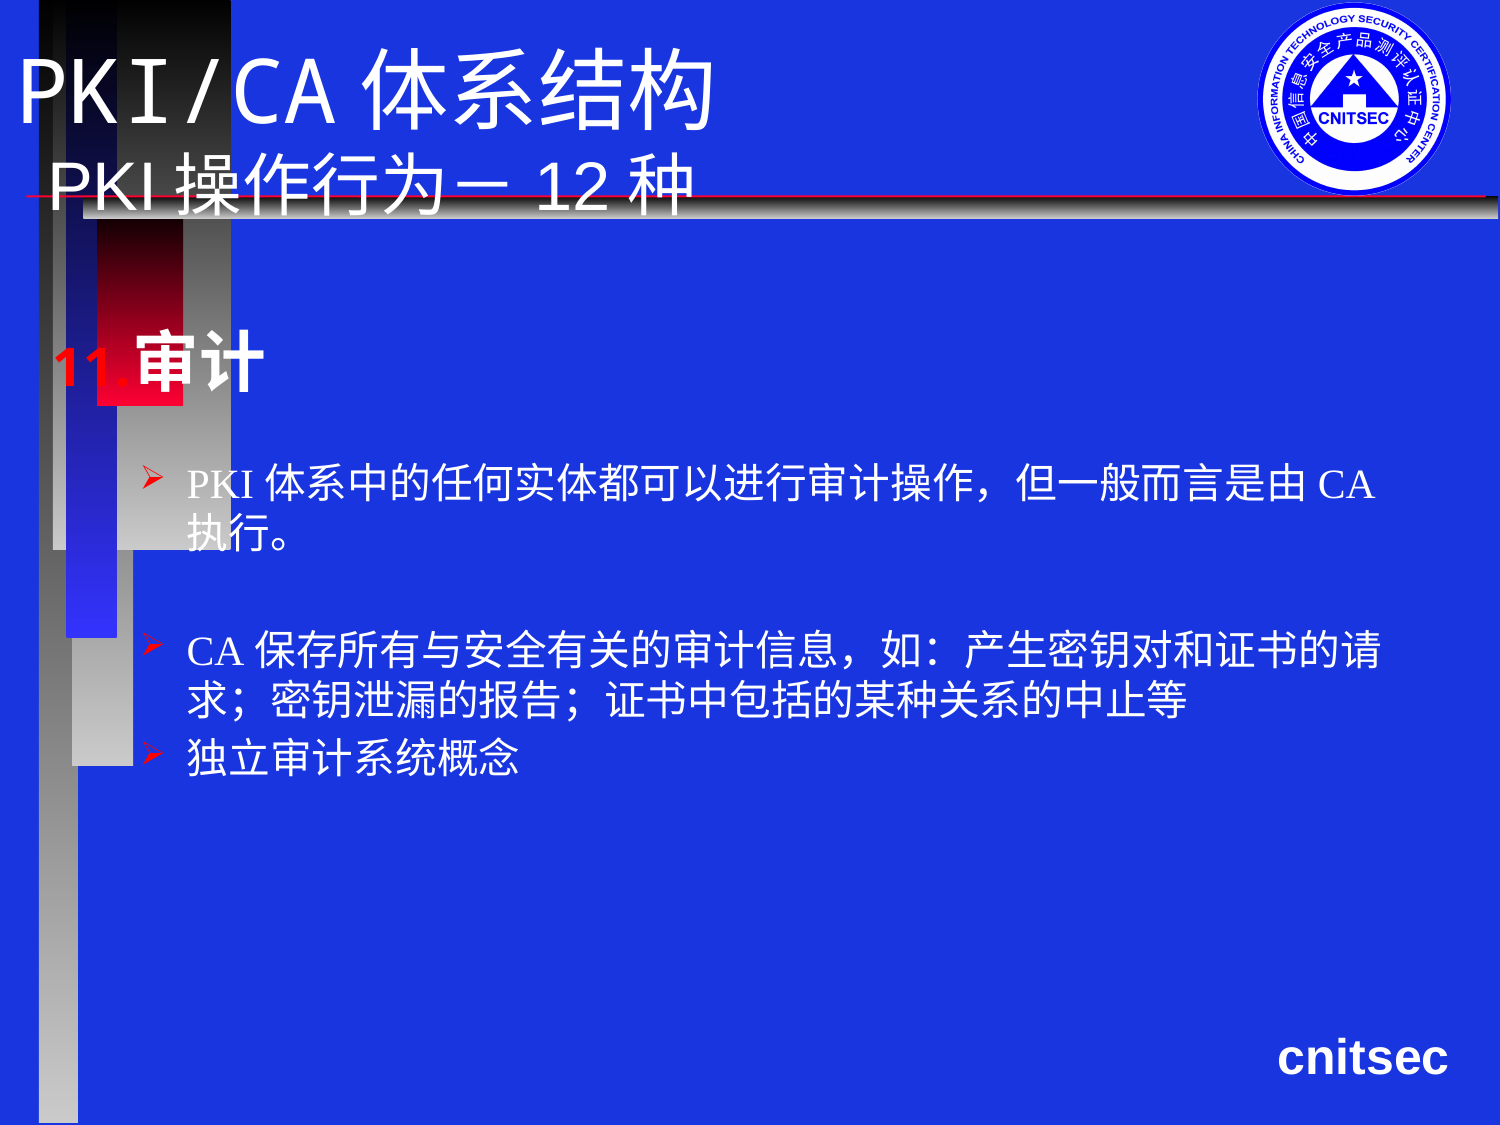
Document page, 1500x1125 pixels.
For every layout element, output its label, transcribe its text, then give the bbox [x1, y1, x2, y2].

title PKI/CA体系结构 PKI操作行为－12种 [0, 0, 1500, 232]
text_box [99, 425, 1375, 850]
text_box 审计 [37, 312, 1313, 738]
text_box PKI体系中的任何实体都可以进行审计操作，但一般而言是由CA执行。 CA保存所有与安全有关的审计信息，如：产生密钥对和证书的请求；密钥泄漏的报告；证书中包括的某种关系的中止等 独立审计系统概念 [124, 450, 1400, 875]
